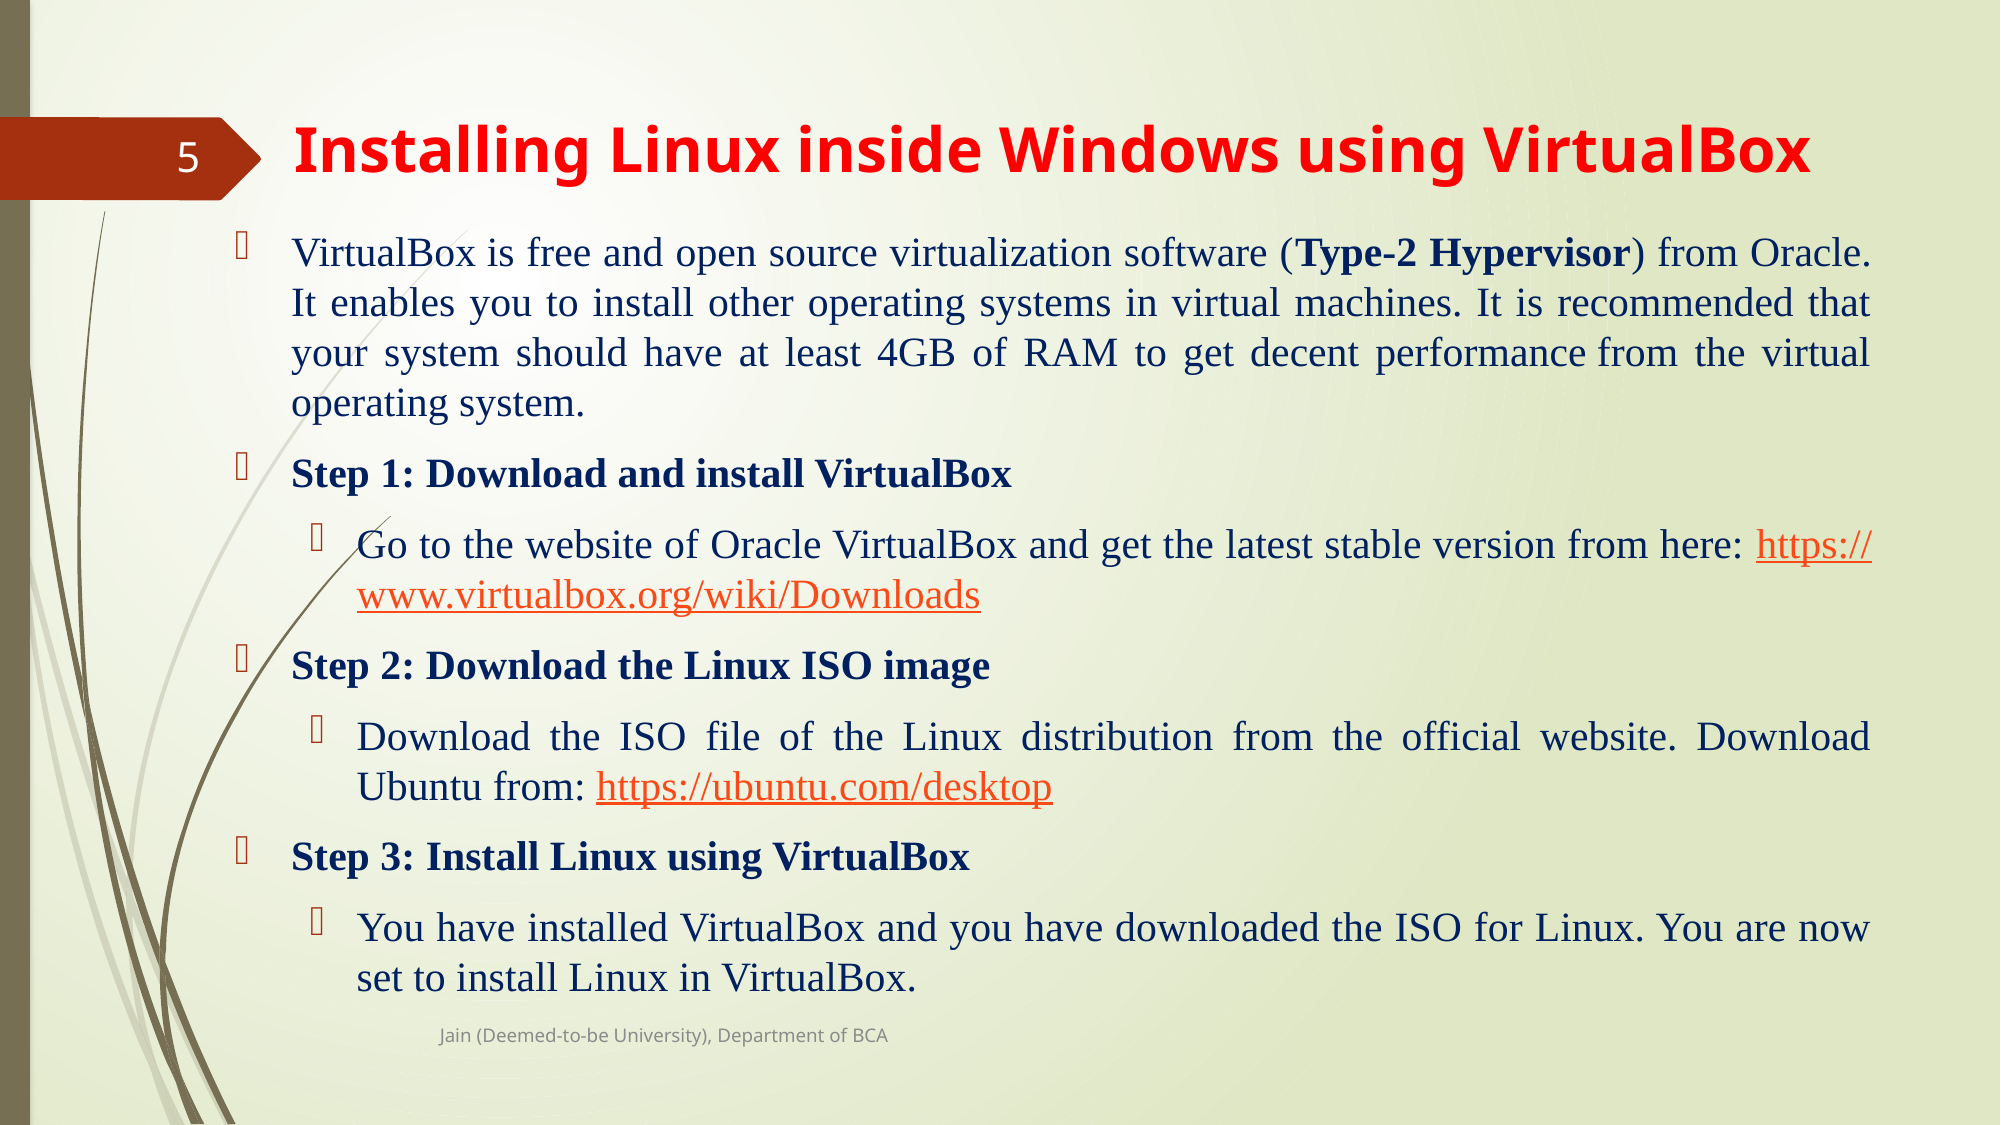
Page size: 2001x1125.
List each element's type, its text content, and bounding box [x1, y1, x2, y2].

slide_number 5 [87, 129, 216, 190]
footer Jain (Deemed-to-be University), Department of BCA [424, 1006, 1675, 1067]
title Installing Linux inside Windows using VirtualBox [279, 102, 1888, 217]
list VirtualBox is free and open source virtualization software (Type-2 Hypervisor) from Oracle. It enables you to install other operating systems in virtual machines. It is recommended that your system should have at least 4GB of RAM to get decent performance from the virtual operating system. Step 1: Download and install VirtualBox Go to the website of Oracle VirtualBox and get the latest stable version from here: https://www.virtualbox.org/wiki/Downloads Step 2: Download the Linux ISO image Download the ISO file of the Linux distribution from the official website. Download Ubuntu from: https://ubuntu.com/desktop Step 3: Install Linux using VirtualBox You have installed VirtualBox and you have downloaded the ISO for Linux. You are now set to install Linux in VirtualBox. [219, 217, 1888, 991]
